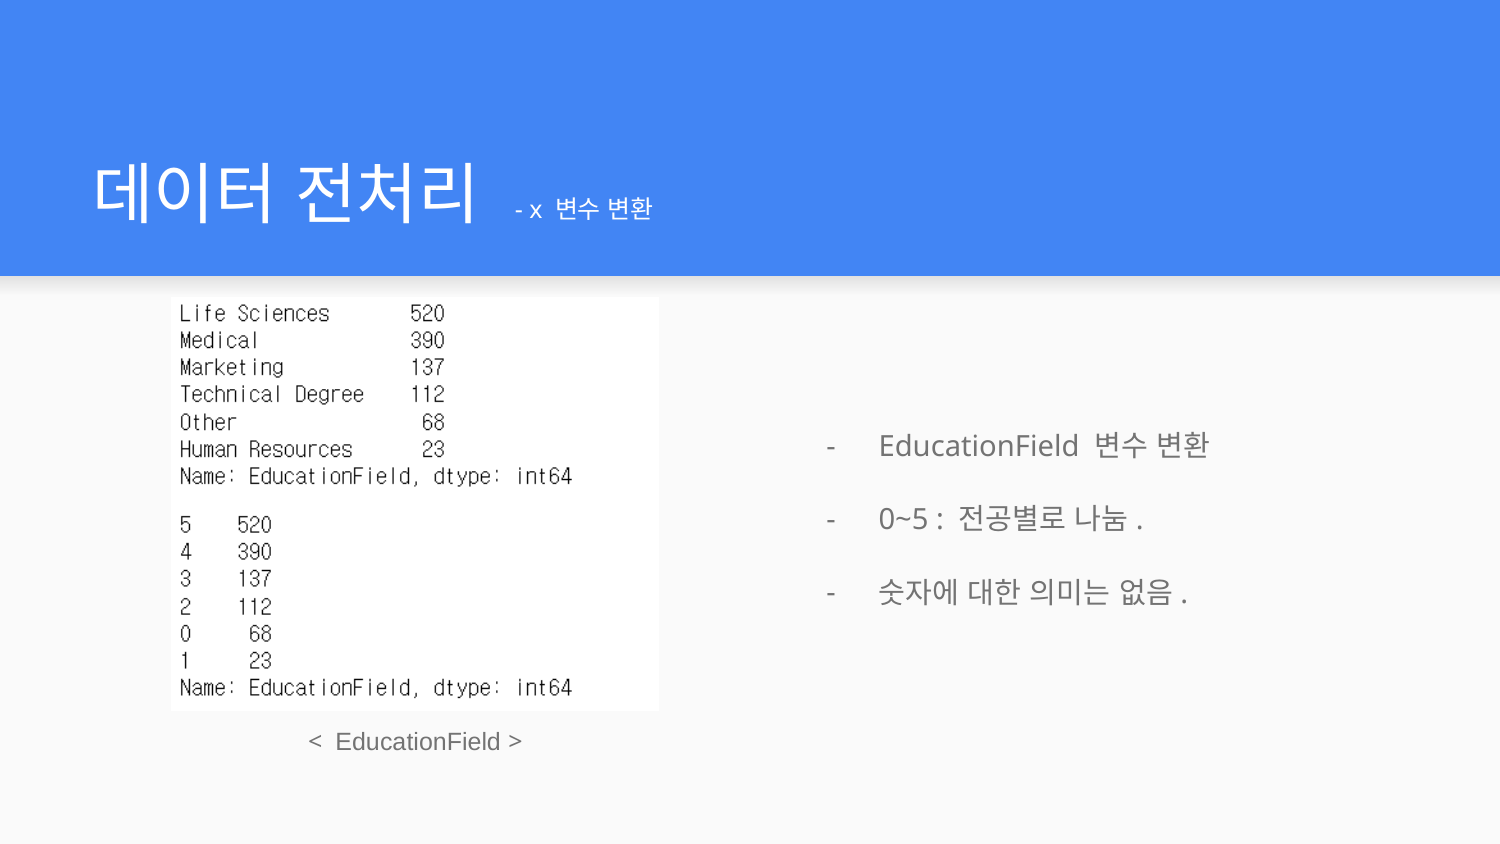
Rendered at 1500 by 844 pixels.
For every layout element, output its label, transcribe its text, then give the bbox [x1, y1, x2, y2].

picture [171, 296, 660, 711]
text_box < EducationField > [246, 719, 585, 771]
text_box EducationField 변수 변환 0~5 : 전공별로 나눔. 숫자에 대한 의미는 없음. [788, 407, 1281, 625]
title 데이터 전처리 - x 변수 변환 [77, 121, 1427, 248]
